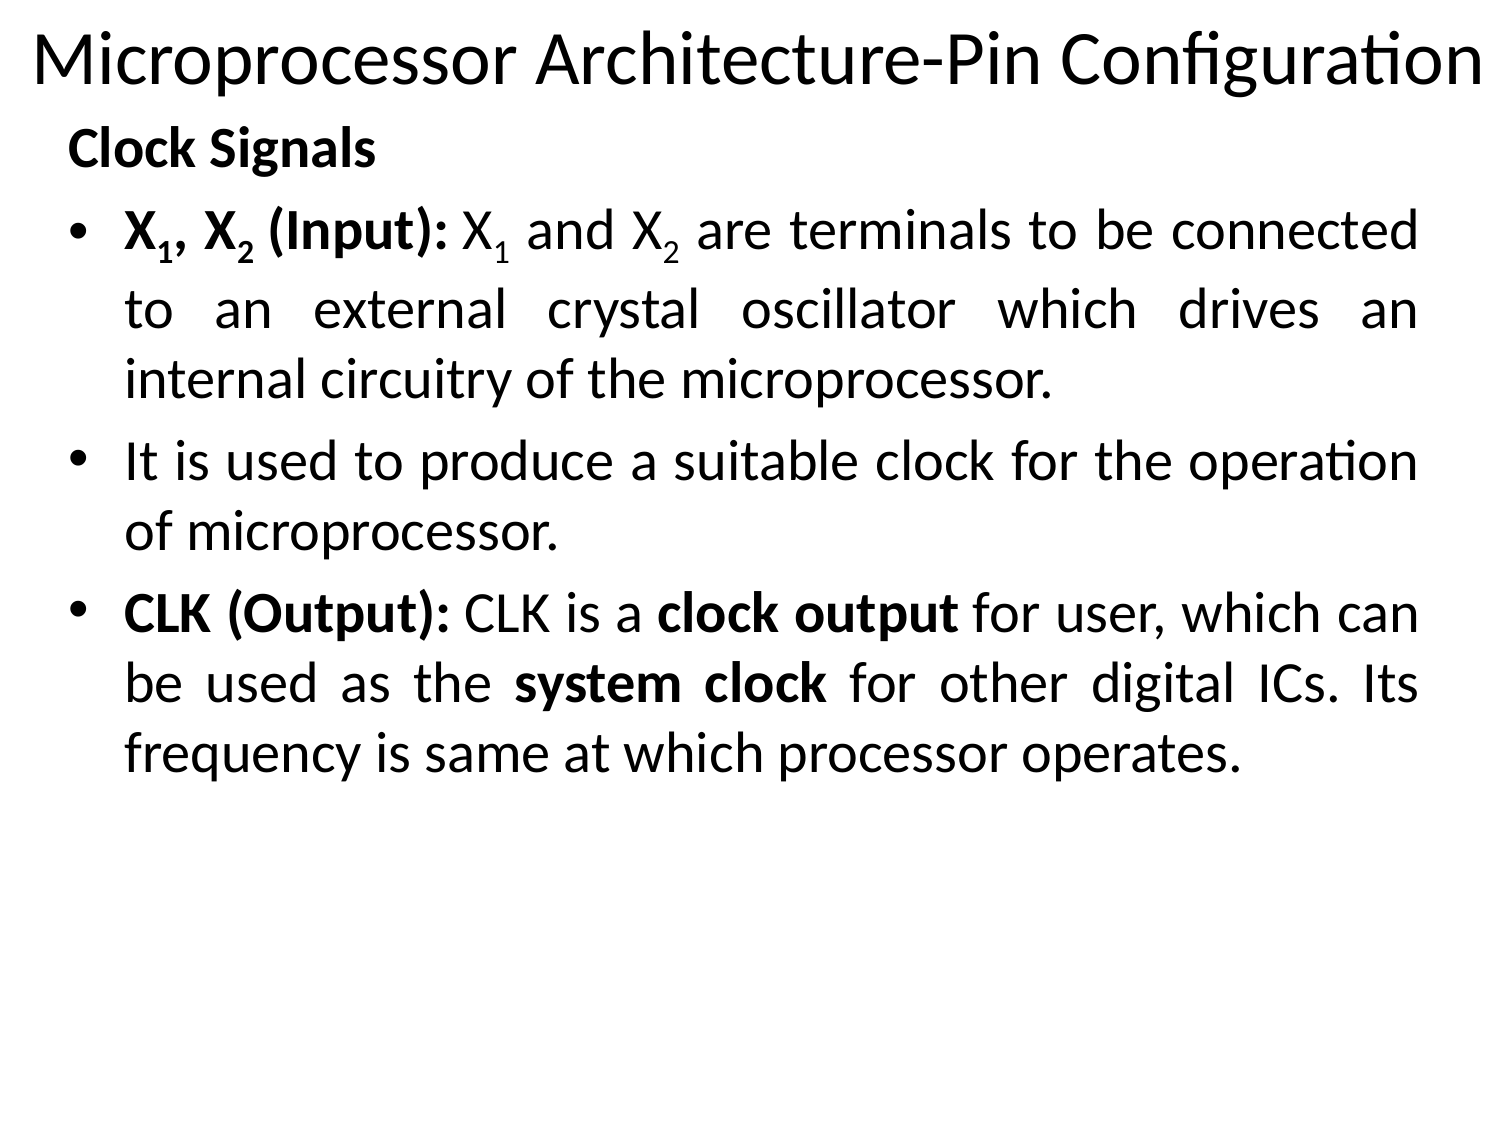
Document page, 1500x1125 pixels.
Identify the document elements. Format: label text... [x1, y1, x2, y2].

list Clock Signals X1, X2 (Input): X1 and X2 are terminals to be connected to an external crystal oscillator which drives an internal circuitry of the microprocessor. It is used to produce a suitable clock for the operation of microprocessor. CLK (Output): CLK is a clock output for user, which can be used as the system clock for other digital ICs. Its frequency is same at which processor operates. [53, 112, 1436, 1125]
title Microprocessor Architecture-Pin Configuration [0, 0, 1500, 112]
